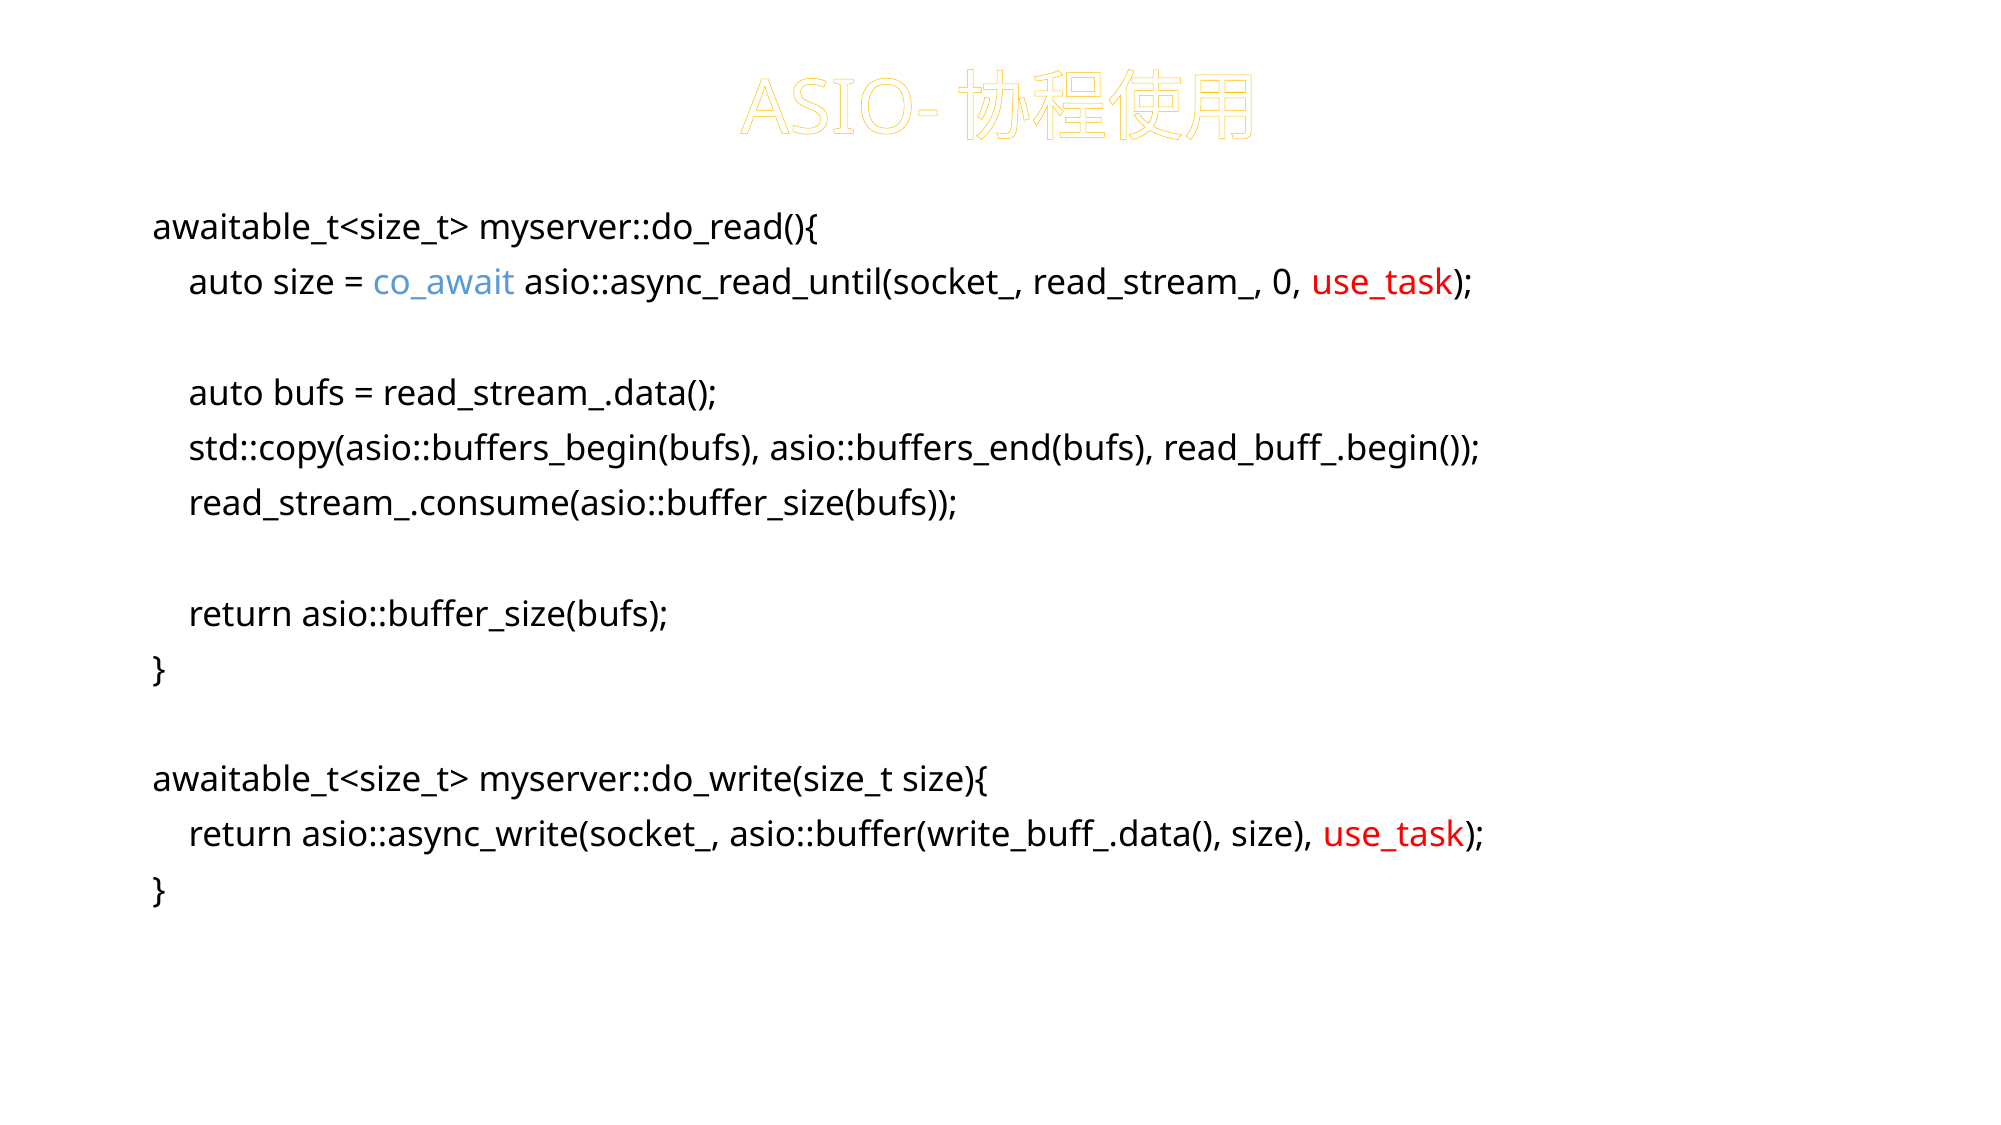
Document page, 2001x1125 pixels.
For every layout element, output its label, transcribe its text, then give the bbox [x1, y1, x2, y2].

list awaitable_t<size_t> myserver::do_read(){ auto size = co_await asio::async_read_until(socket_, read_stream_, 0, use_task); auto bufs = read_stream_.data(); std::copy(asio::buffers_begin(bufs), asio::buffers_end(bufs), read_buff_.begin()); read_stream_.consume(asio::buffer_size(bufs)); return asio::buffer_size(bufs); } awaitable_t<size_t> myserver::do_write(size_t size){ return asio::async_write(socket_, asio::buffer(write_buff_.data(), size), use_task); } [137, 201, 1863, 926]
title ASIO-协程使用 [137, 59, 1863, 158]
